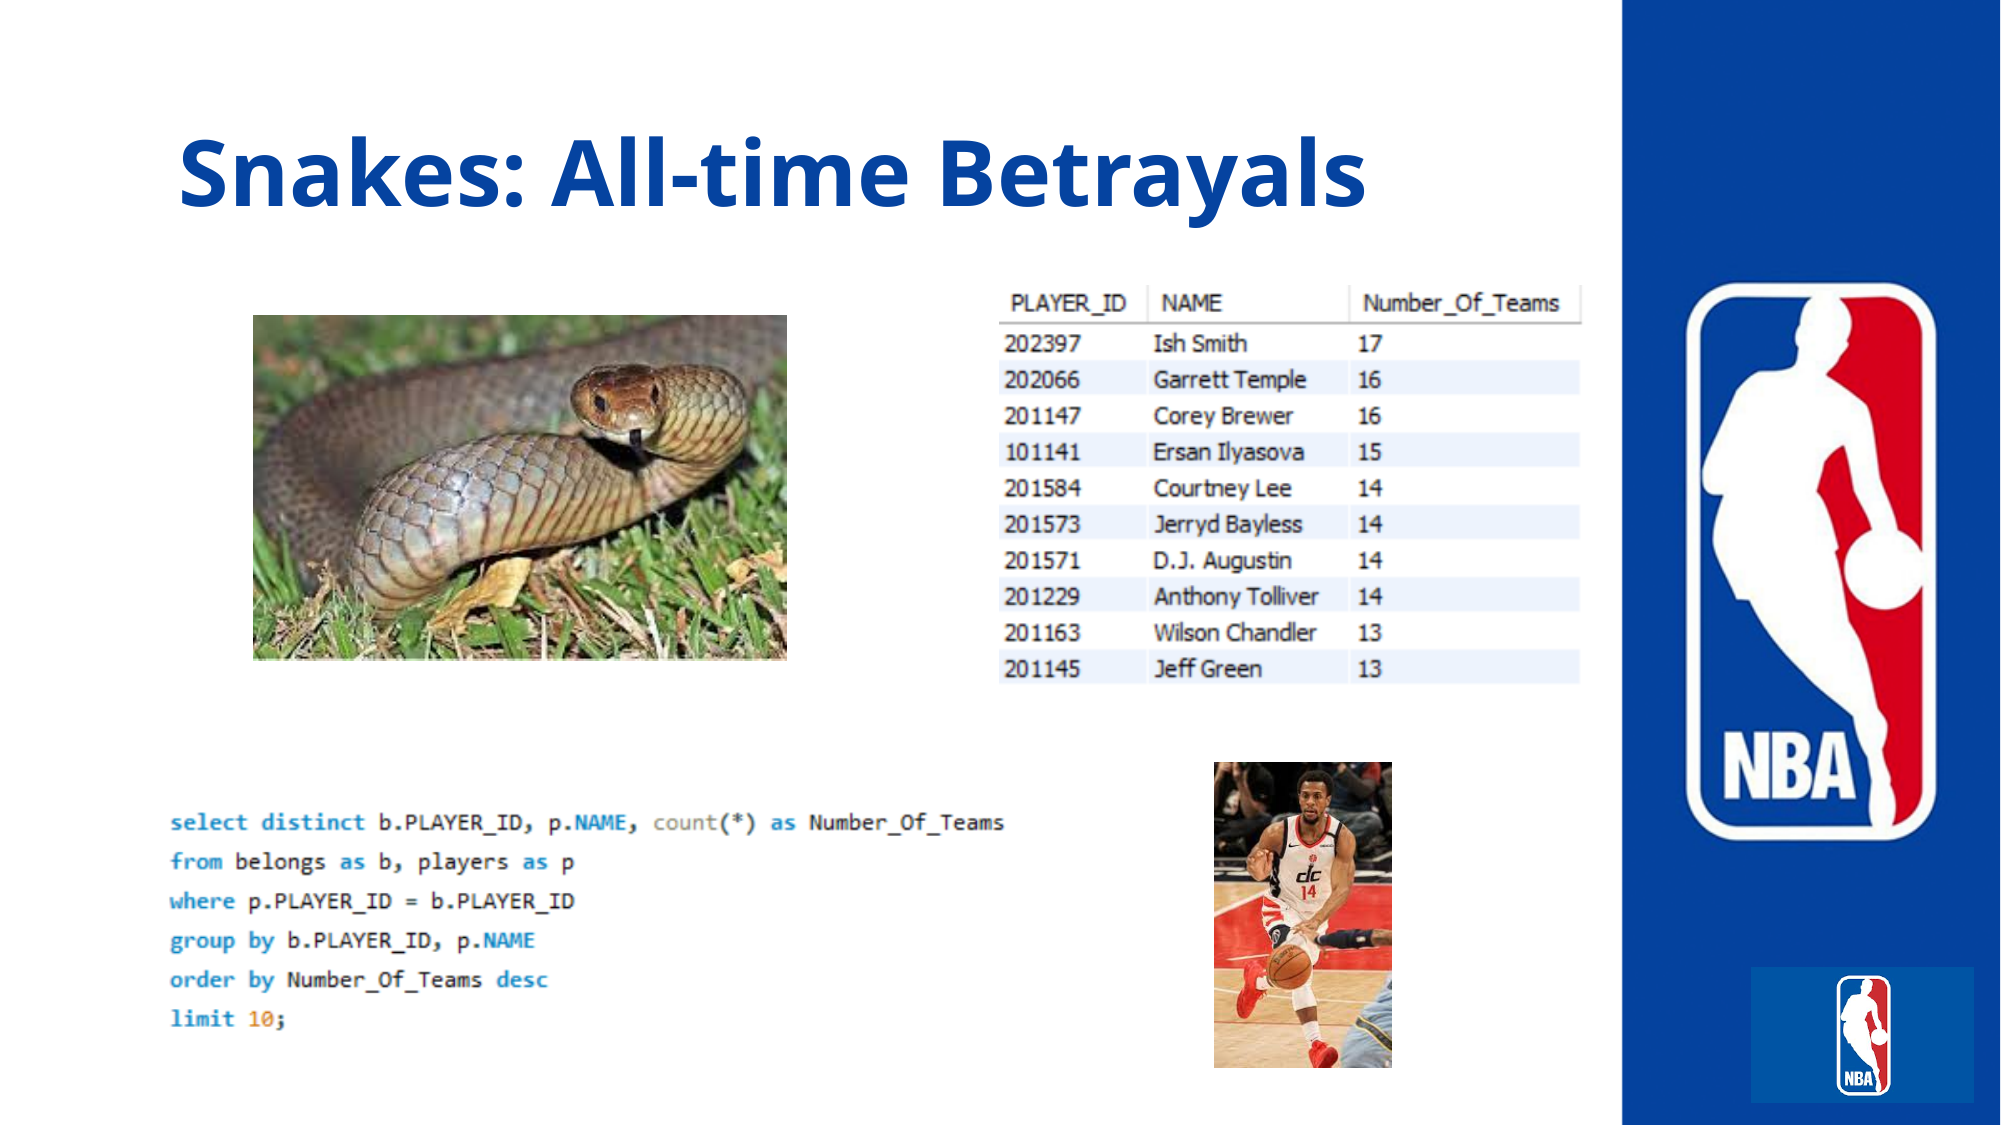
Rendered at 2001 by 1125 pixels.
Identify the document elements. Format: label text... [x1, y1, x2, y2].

picture [0, 0, 2001, 1125]
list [137, 801, 1027, 1068]
title Snakes: All-time Betrayals [66, 68, 1482, 286]
